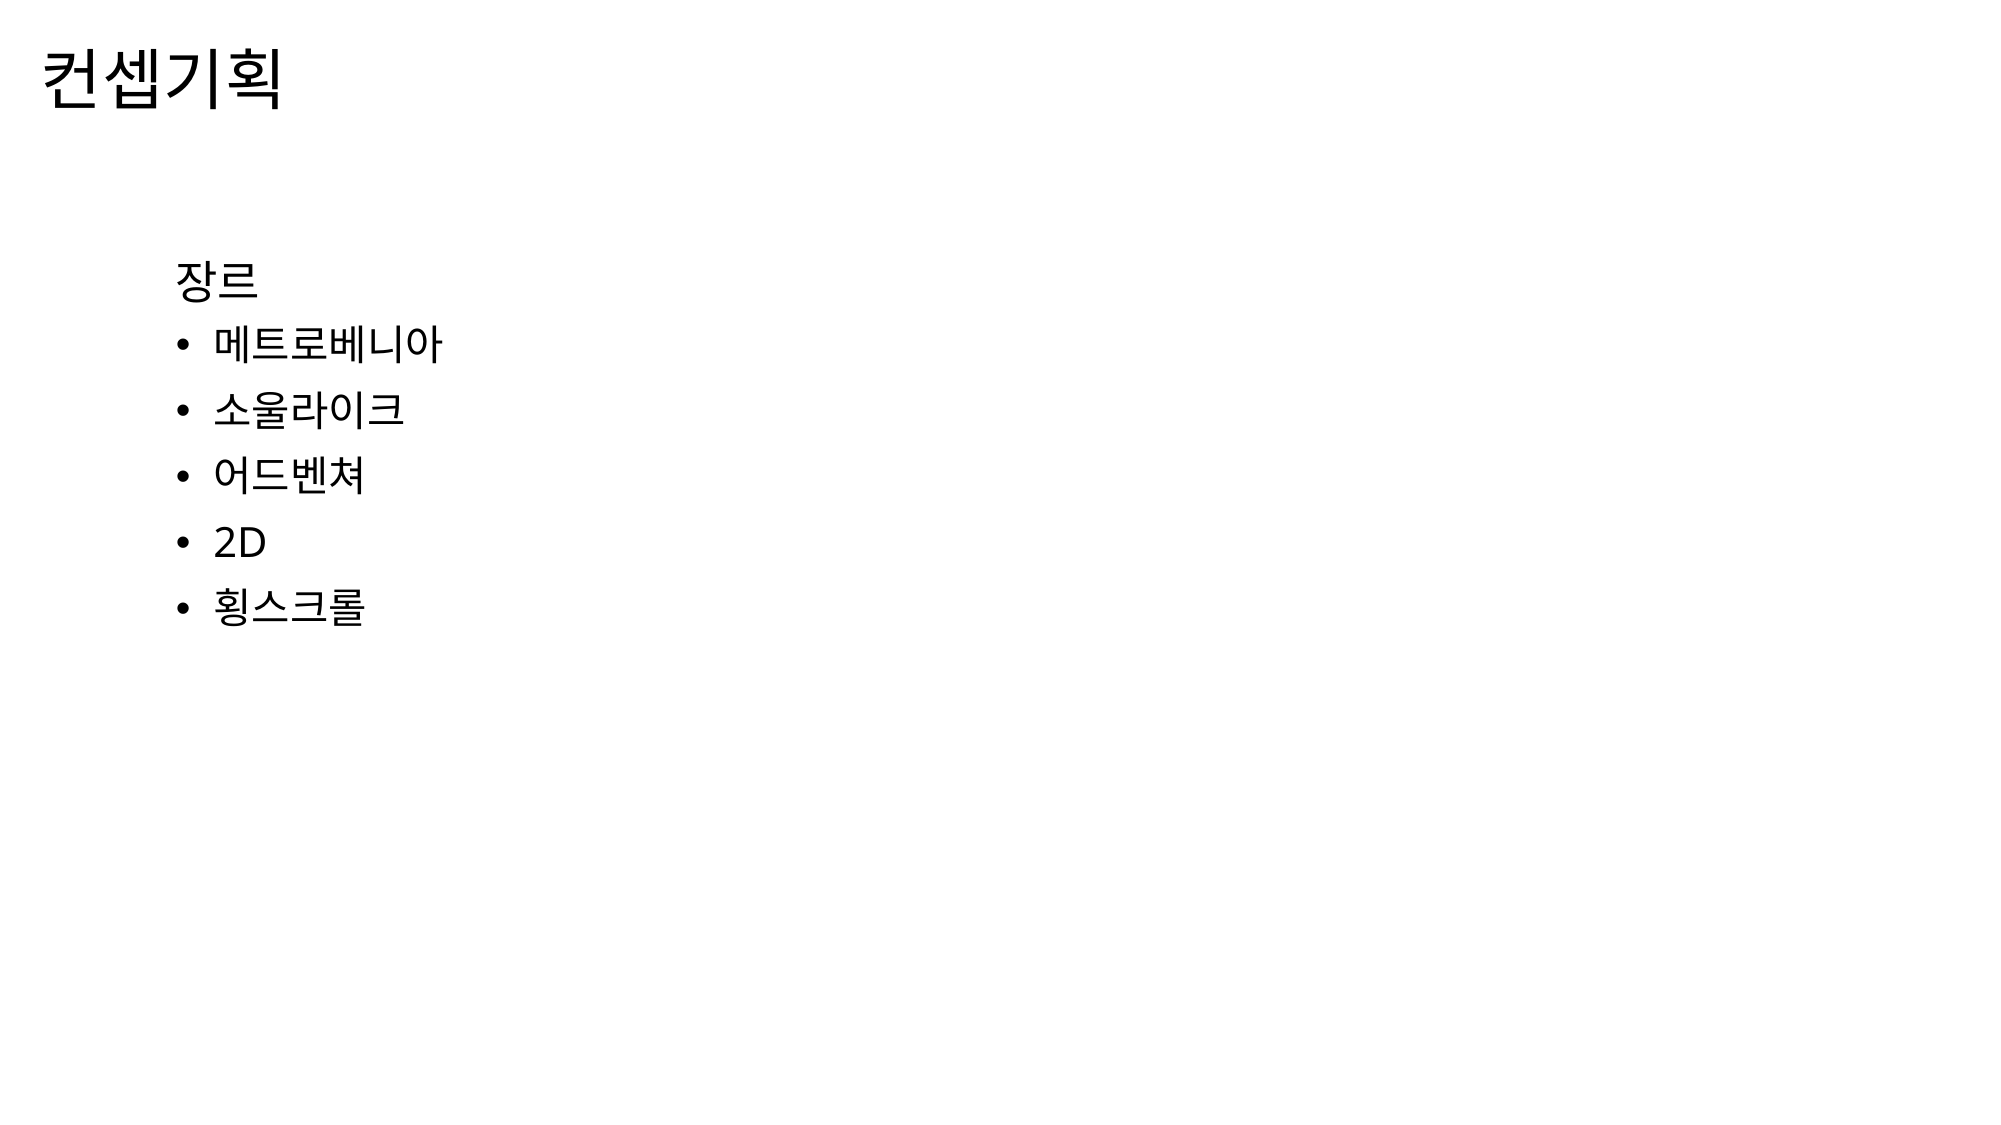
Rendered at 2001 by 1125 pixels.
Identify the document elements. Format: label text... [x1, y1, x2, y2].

list 메트로베니아 소울라이크 어드벤쳐 2D 횡스크롤 [160, 316, 1286, 667]
title 컨셉기획 [25, 22, 1751, 144]
text_box 장르 [160, 252, 465, 318]
